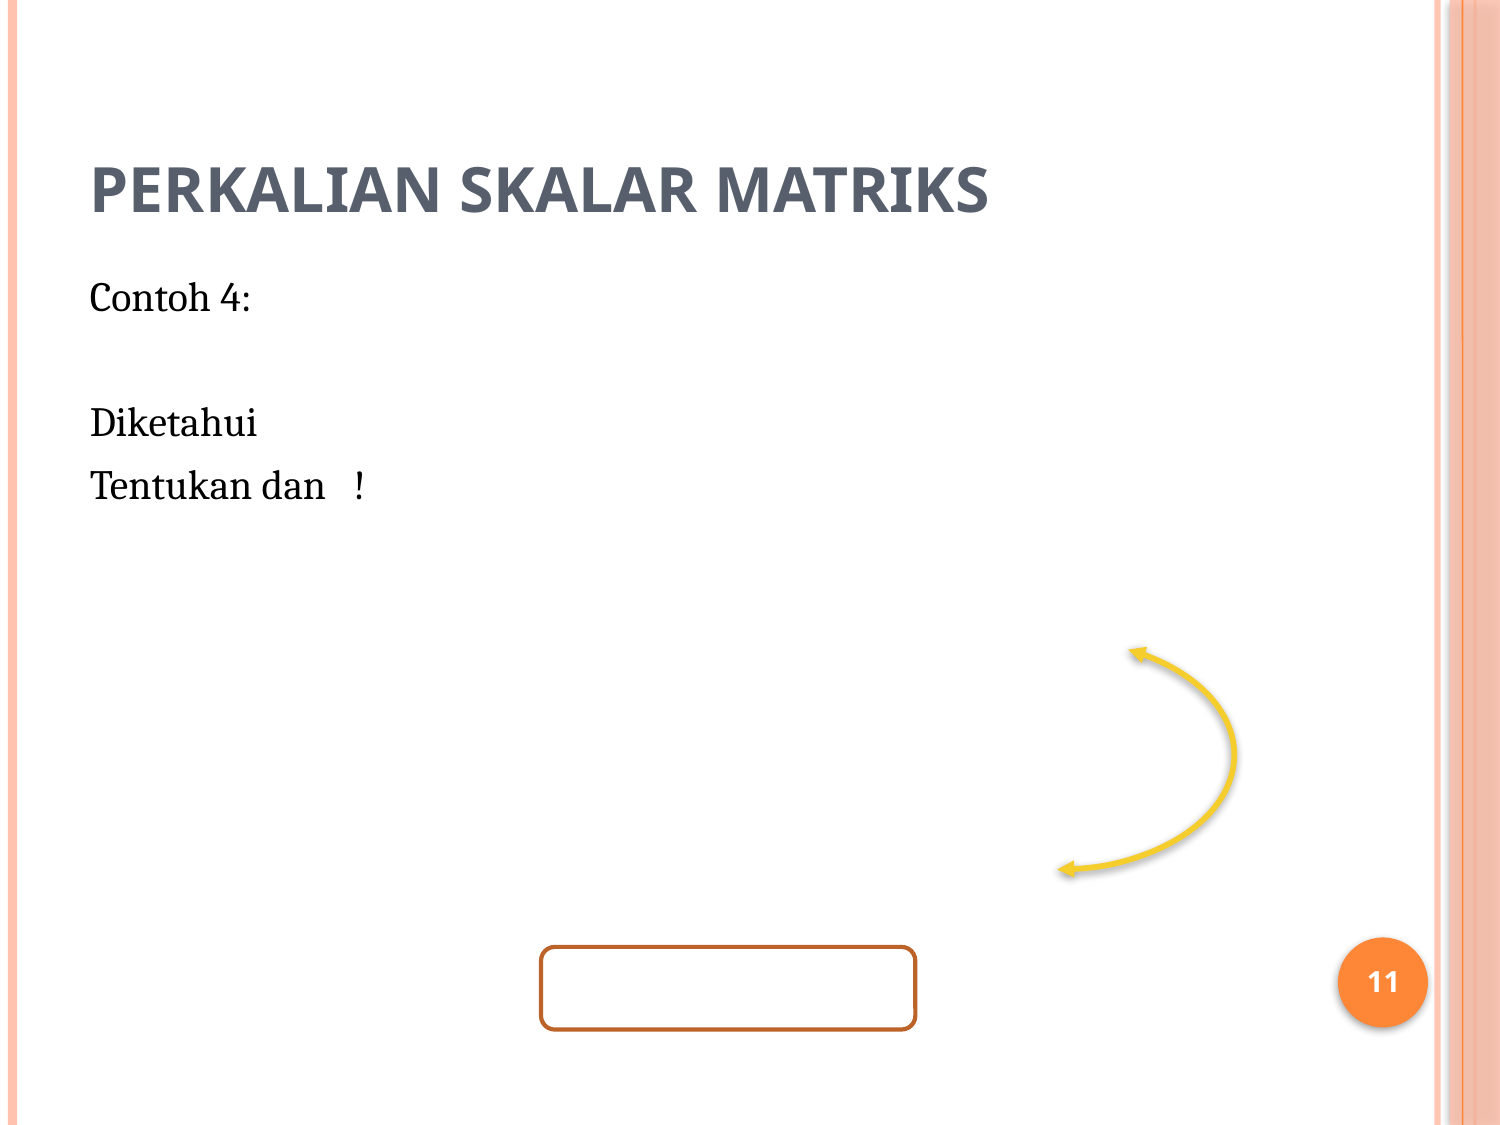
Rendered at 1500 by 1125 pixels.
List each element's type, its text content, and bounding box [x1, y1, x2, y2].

title Perkalian Skalar Matriks [75, 45, 1300, 233]
text_box [1057, 646, 1238, 878]
text_box [538, 944, 918, 1032]
slide_number 11 [1333, 940, 1434, 1027]
